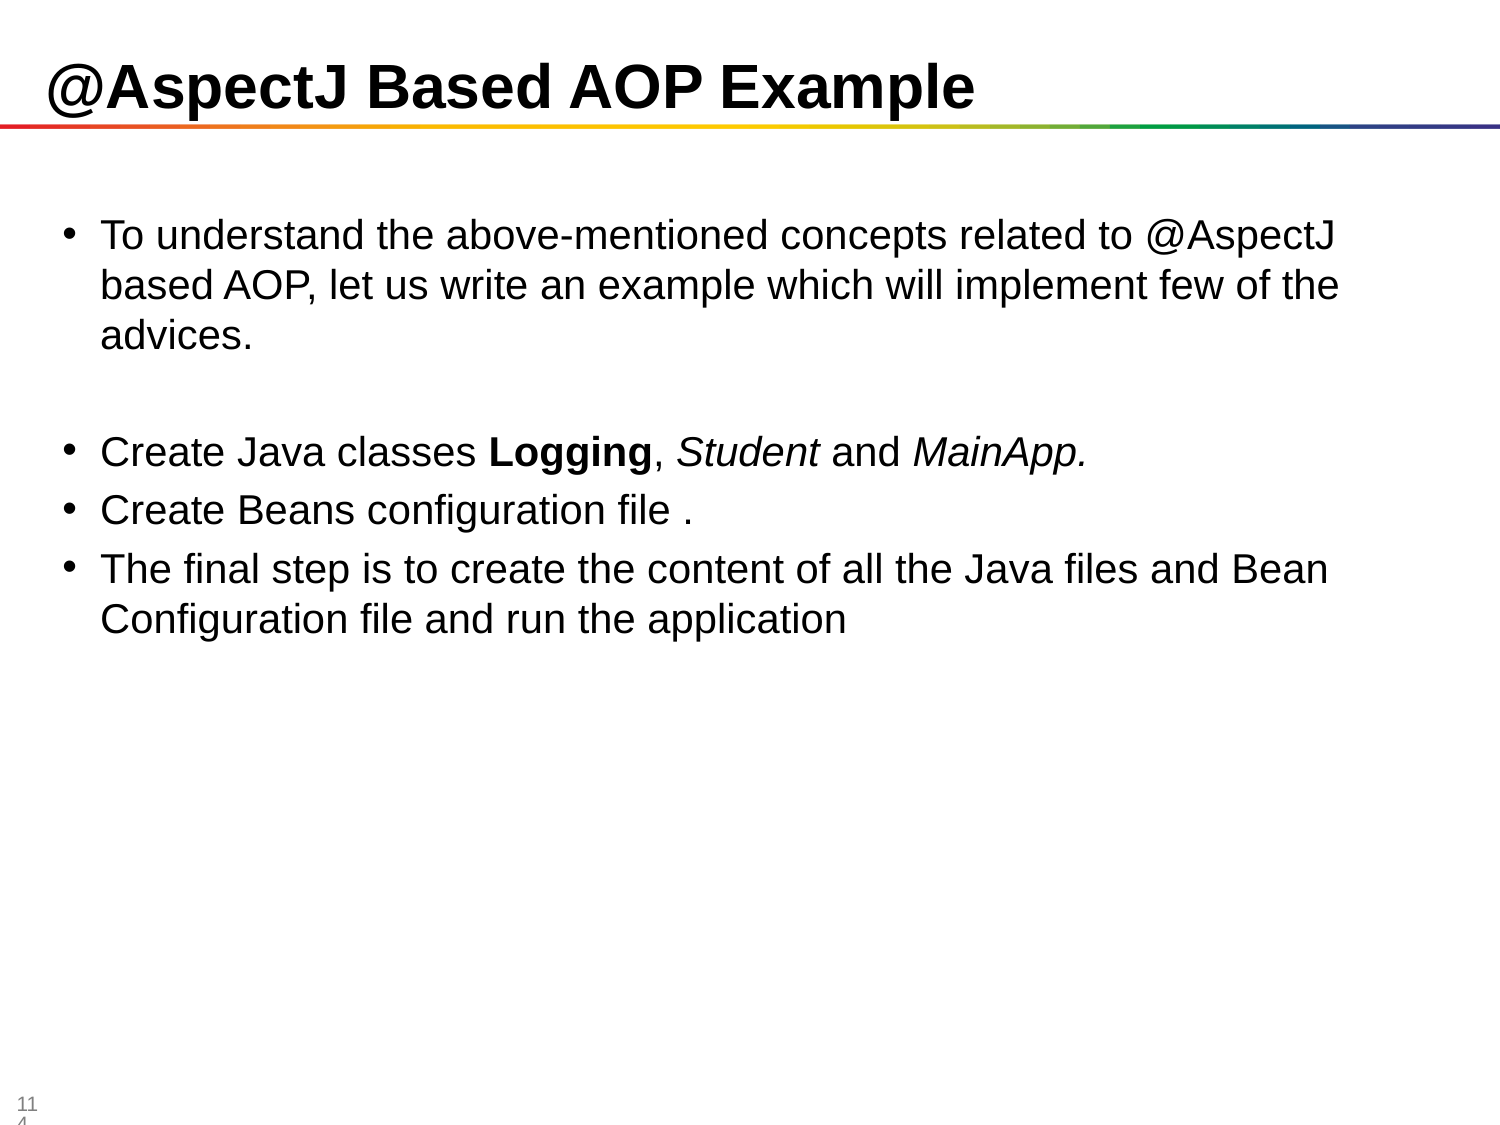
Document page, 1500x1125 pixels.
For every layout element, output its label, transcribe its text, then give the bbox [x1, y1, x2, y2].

list To understand the above-mentioned concepts related to @AspectJ based AOP, let us write an example which will implement few of the advices. Create Java classes Logging, Student and MainApp. Create Beans configuration file . The final step is to create the content of all the Java files and Bean Configuration file and run the application [47, 200, 1398, 1030]
title @AspectJ Based AOP Example [29, 38, 1381, 130]
